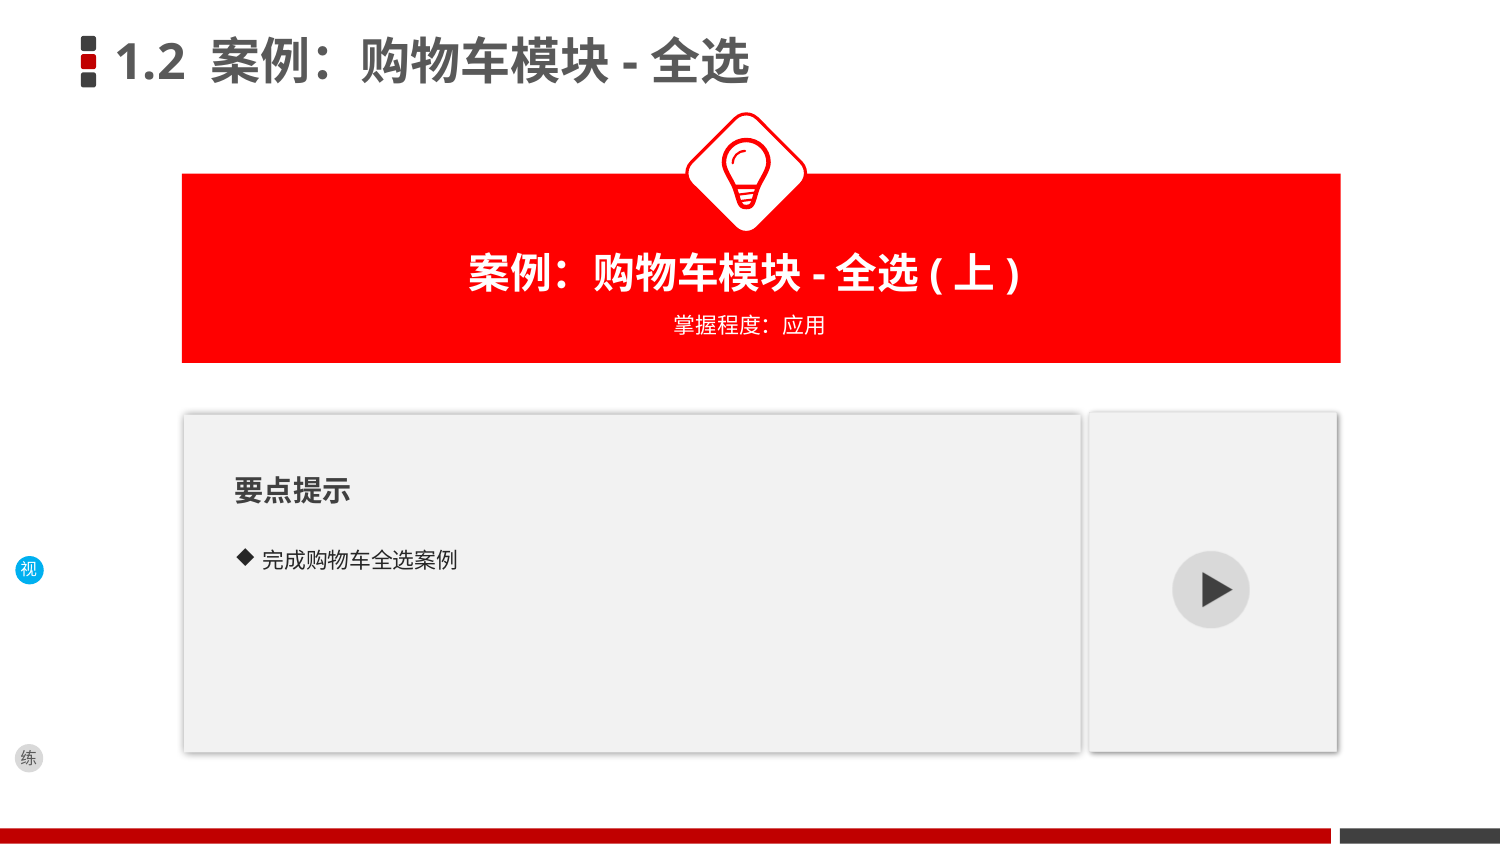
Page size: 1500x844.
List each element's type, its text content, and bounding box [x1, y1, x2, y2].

text_box [182, 412, 1077, 755]
text_box 要点提示 [219, 465, 797, 515]
text_box 1.2 案例：购物车模块-全选 [103, 0, 987, 130]
text_box 案例：购物车模块-全选(上) [419, 239, 1069, 304]
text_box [5, 740, 54, 776]
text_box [721, 137, 771, 210]
text_box 掌握程度：应用 [496, 304, 1004, 346]
picture [1082, 405, 1348, 762]
text_box [684, 130, 808, 235]
text_box [180, 172, 1343, 365]
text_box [5, 551, 54, 588]
text_box 完成购物车全选案例 [219, 526, 786, 581]
